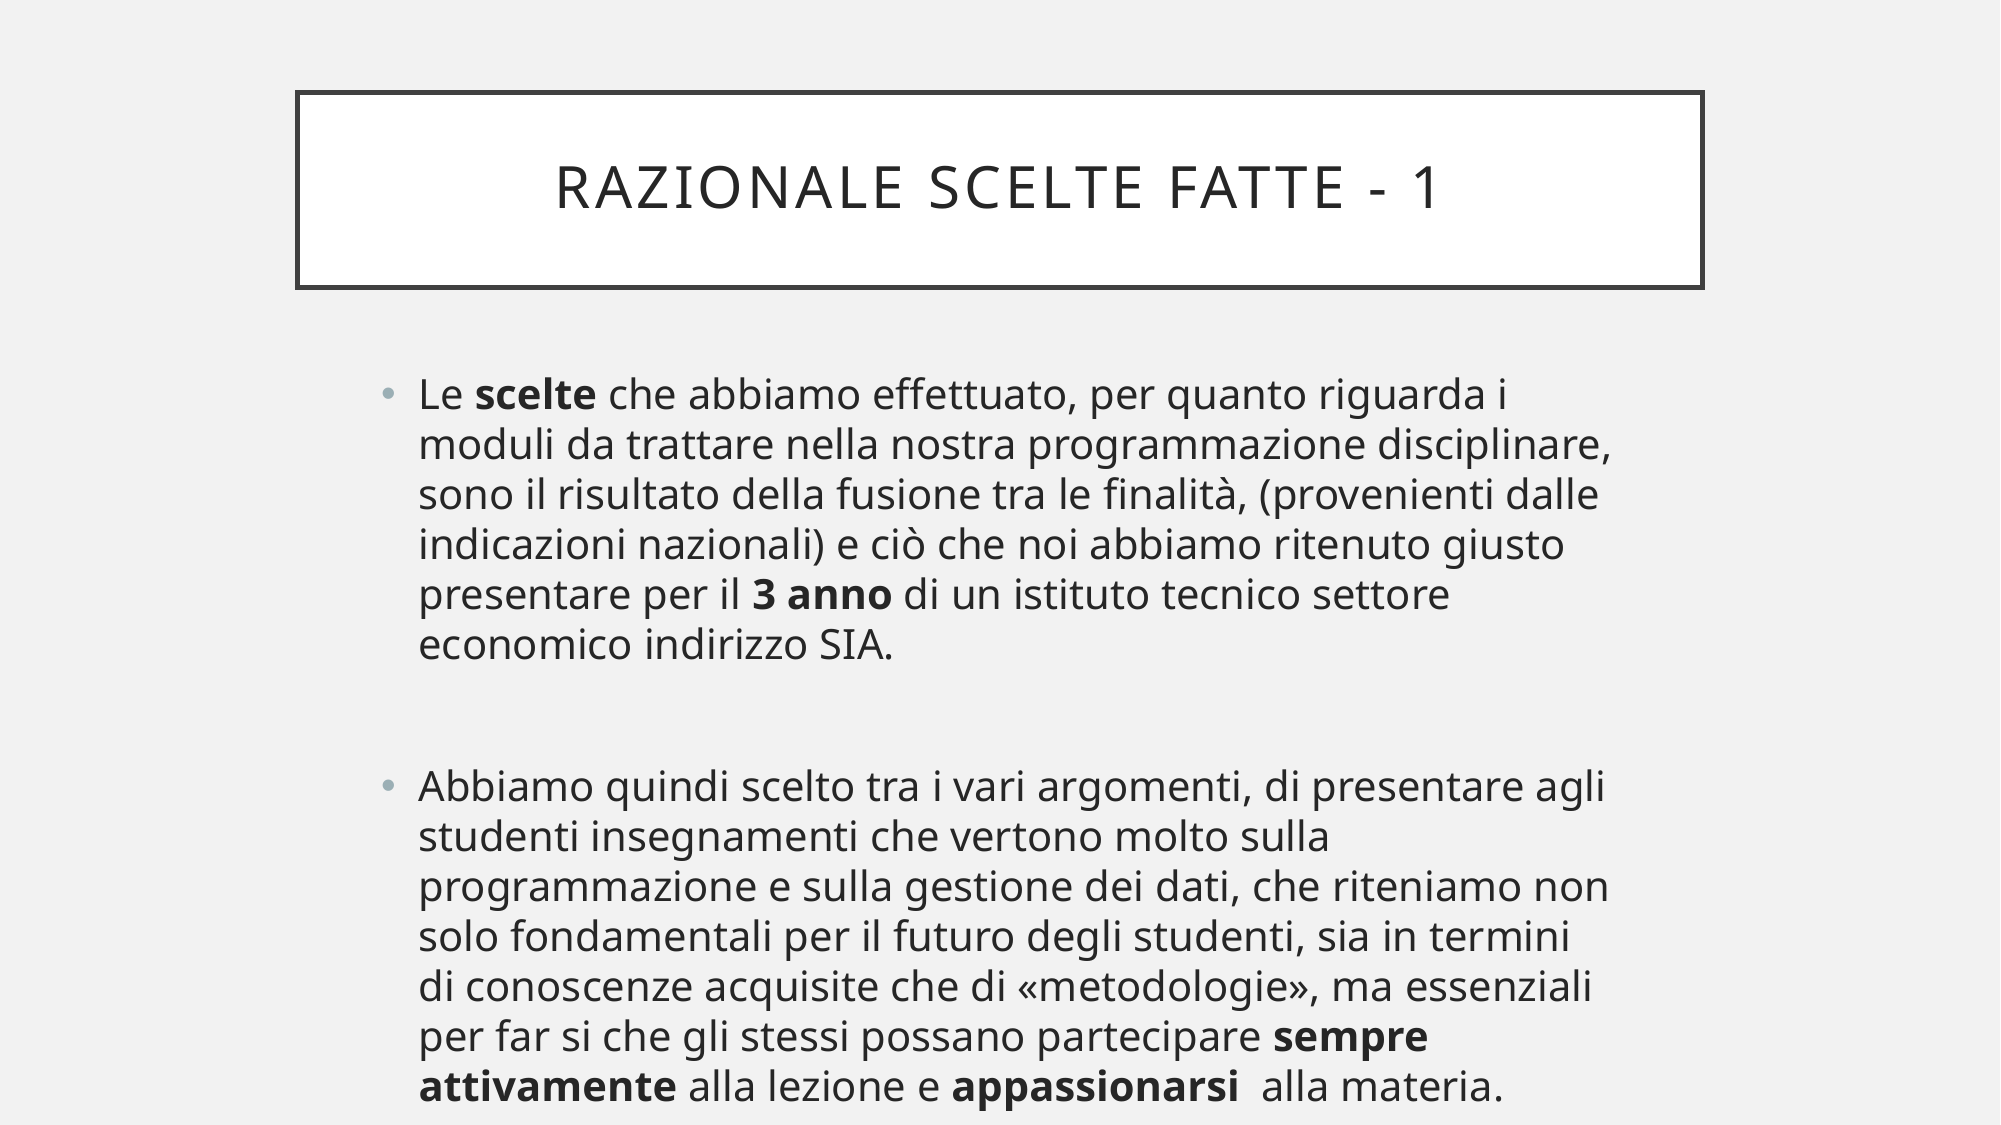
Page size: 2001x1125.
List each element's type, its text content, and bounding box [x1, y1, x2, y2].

title Razionale Scelte fatte - 1 [295, 90, 1705, 290]
list Le scelte che abbiamo effettuato, per quanto riguarda i moduli da trattare nella nostra programmazione disciplinare, sono il risultato della fusione tra le finalità, (provenienti dalle indicazioni nazionali) e ciò che noi abbiamo ritenuto giusto presentare per il 3 anno di un istituto tecnico settore economico indirizzo SIA. Abbiamo quindi scelto tra i vari argomenti, di presentare agli studenti insegnamenti che vertono molto sulla programmazione e sulla gestione dei dati, che riteniamo non solo fondamentali per il futuro degli studenti, sia in termini di conoscenze acquisite che di «metodologie», ma essenziali per far si che gli stessi possano partecipare sempre attivamente alla lezione e appassionarsi alla materia. [366, 360, 1634, 1033]
